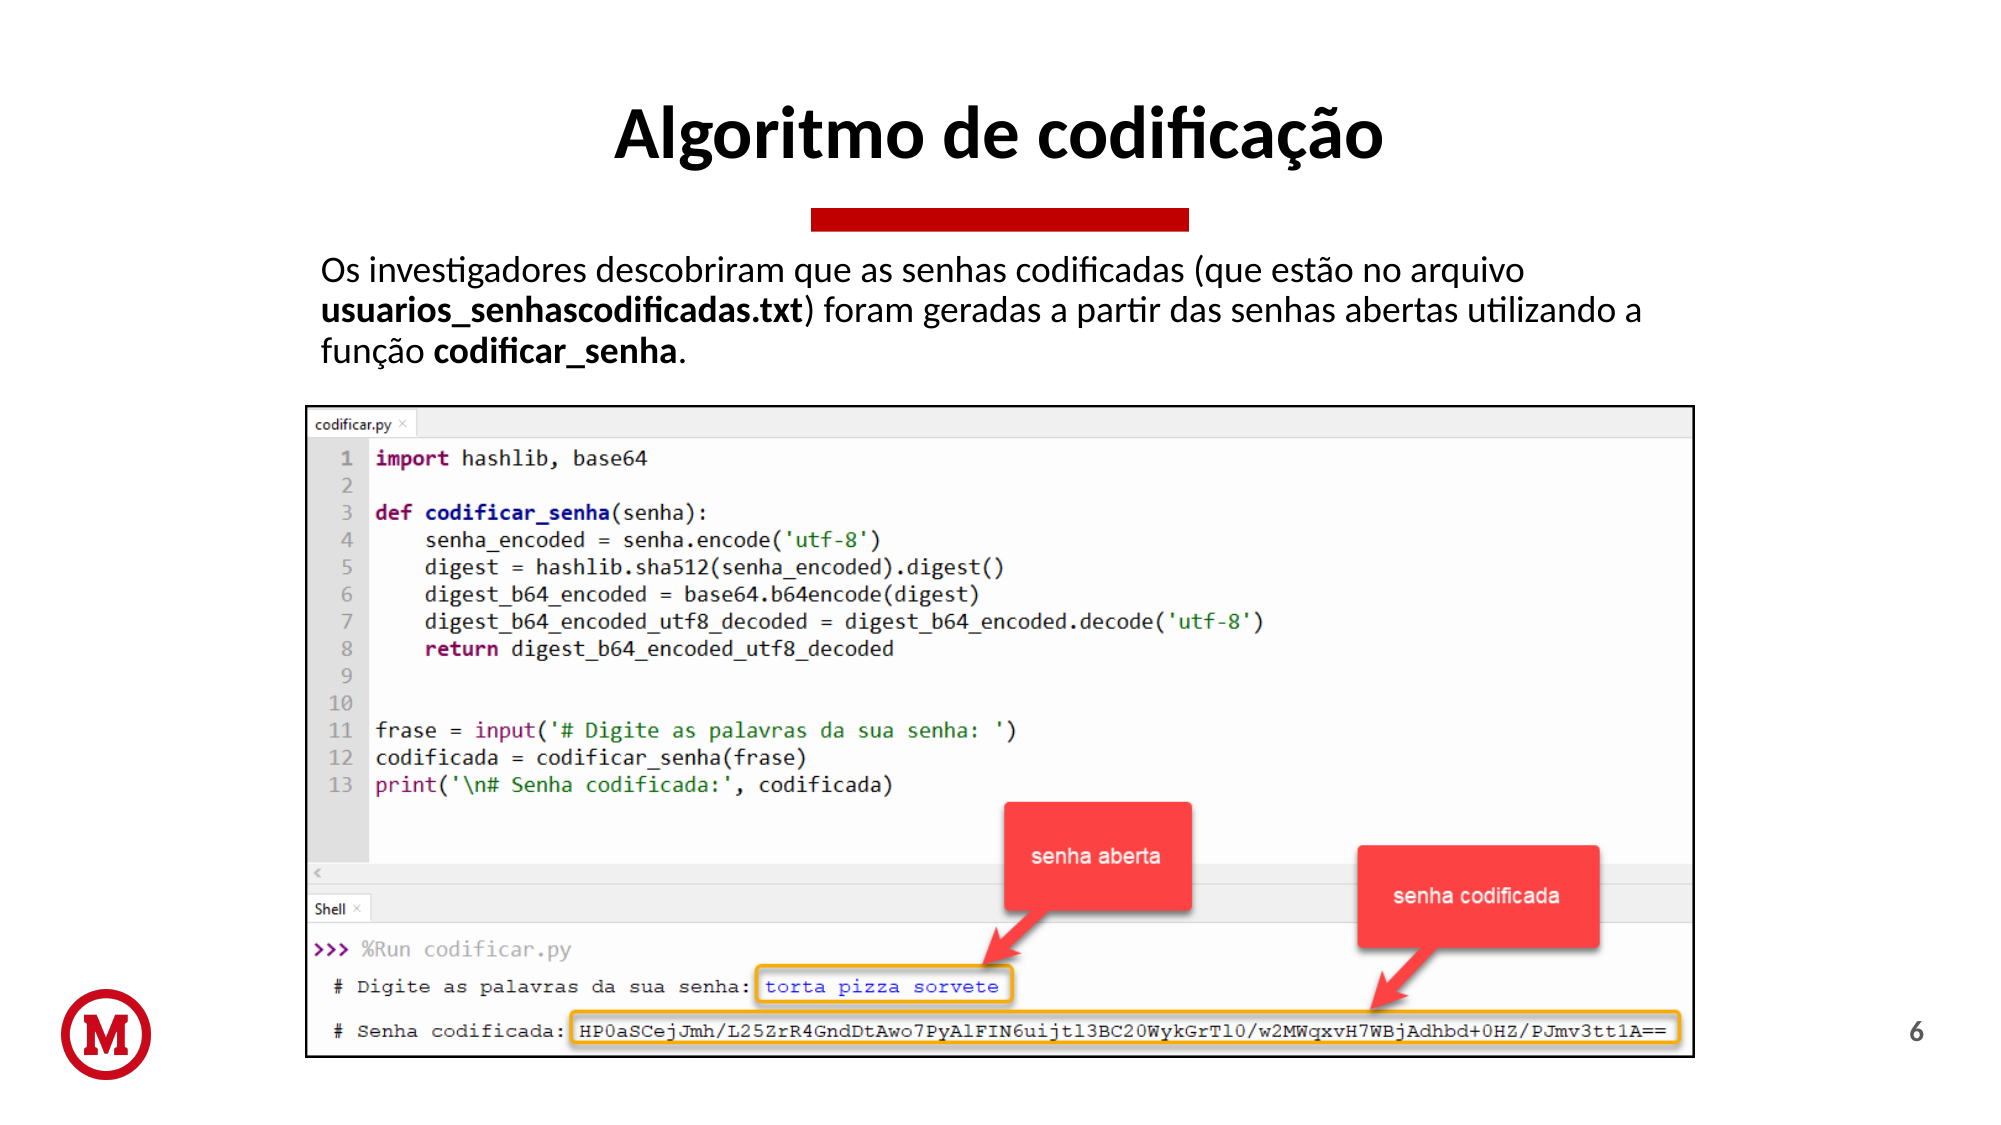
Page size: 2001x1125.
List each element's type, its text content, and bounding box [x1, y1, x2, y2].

picture [61, 989, 151, 1080]
slide_number ‹#› [1692, 1004, 1940, 1065]
list Os investigadores descobriram que as senhas codificadas (que estão no arquivo usuarios_senhascodificadas.txt) foram geradas a partir das senhas abertas utilizando a função codificar_senha. [305, 242, 1709, 399]
title Algoritmo de codificação [174, 67, 1826, 183]
picture [305, 405, 1695, 1058]
